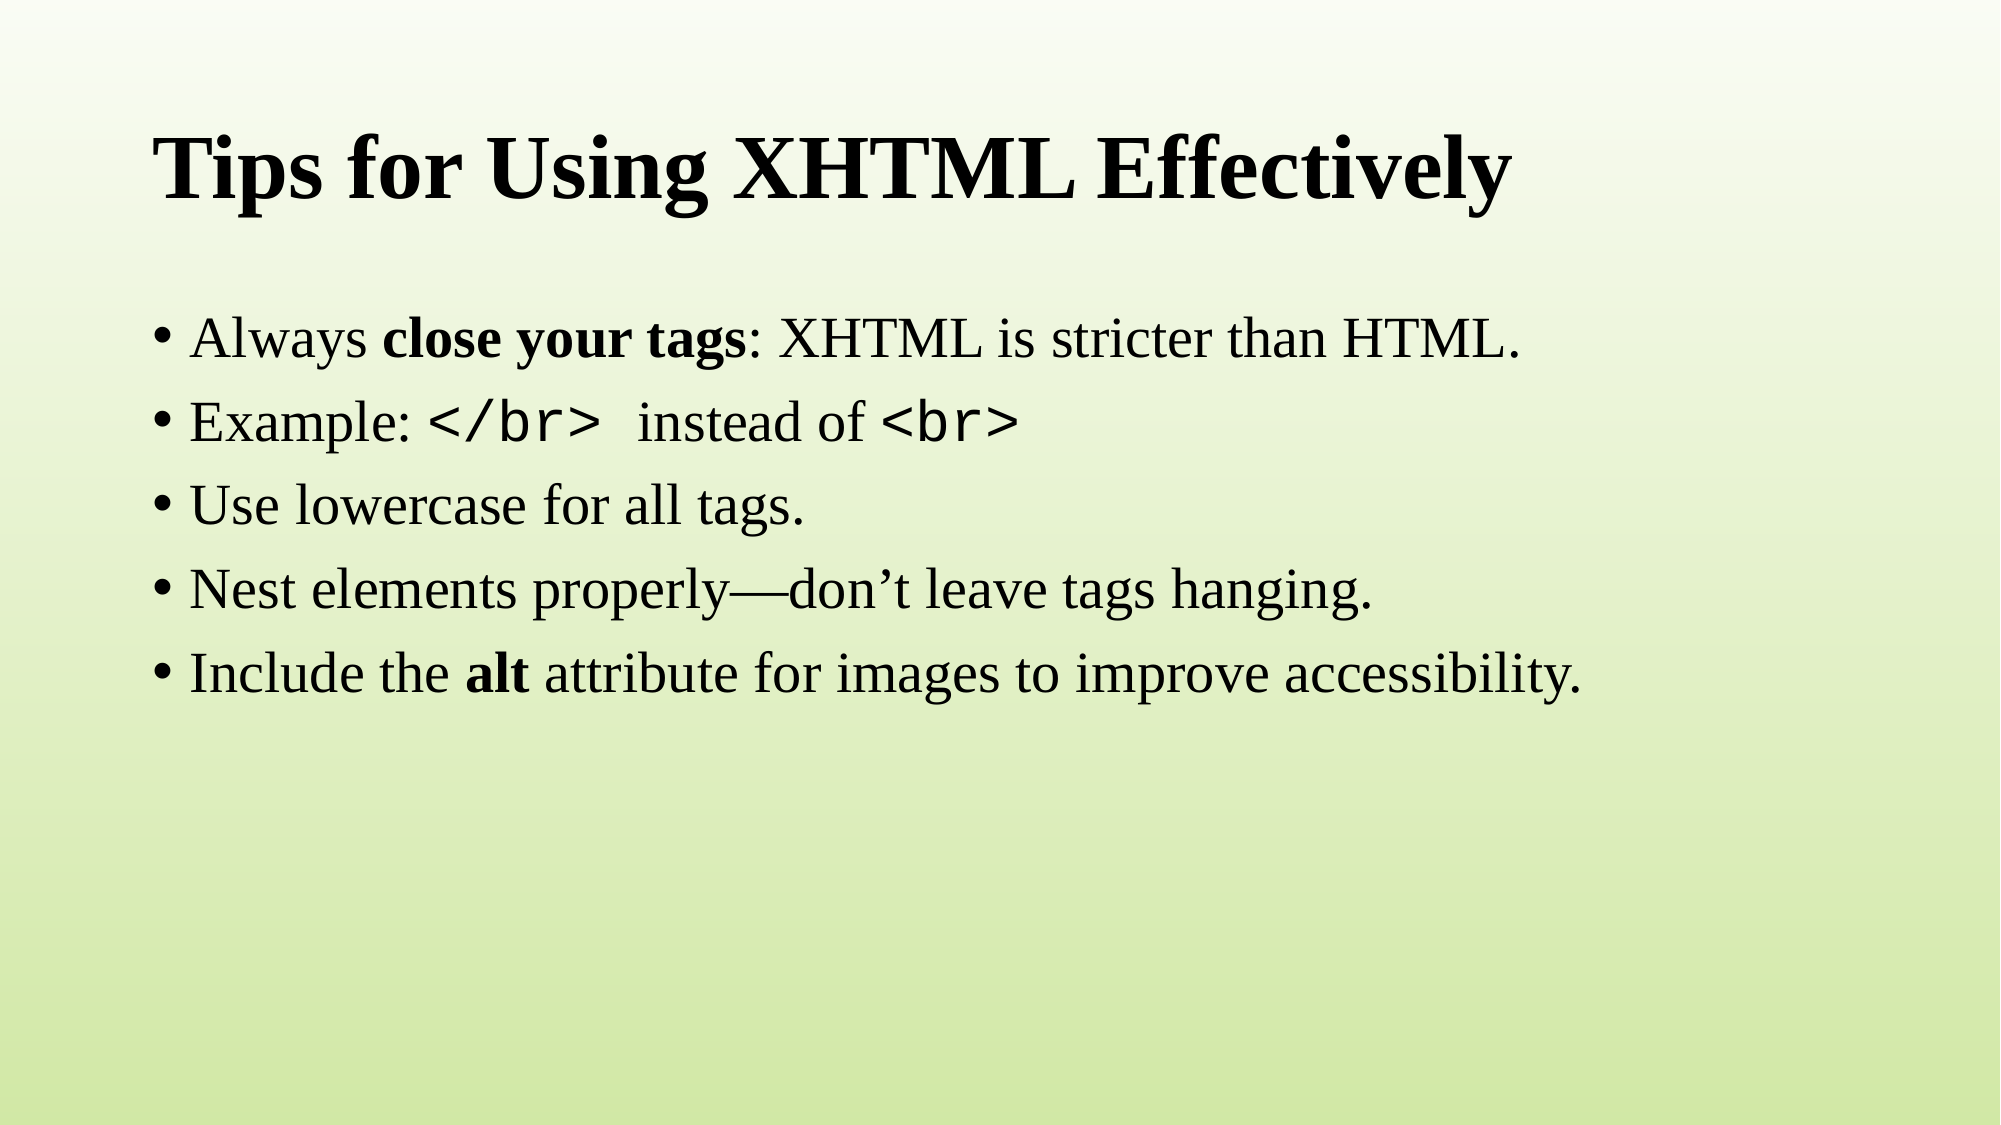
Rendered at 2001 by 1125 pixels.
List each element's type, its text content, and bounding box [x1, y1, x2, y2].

title Tips for Using XHTML Effectively [137, 59, 1863, 278]
list Always close your tags: XHTML is stricter than HTML. Example: </br> instead of <br> Use lowercase for all tags. Nest elements properly—don’t leave tags hanging. Include the alt attribute for images to improve accessibility. [137, 299, 1863, 1014]
